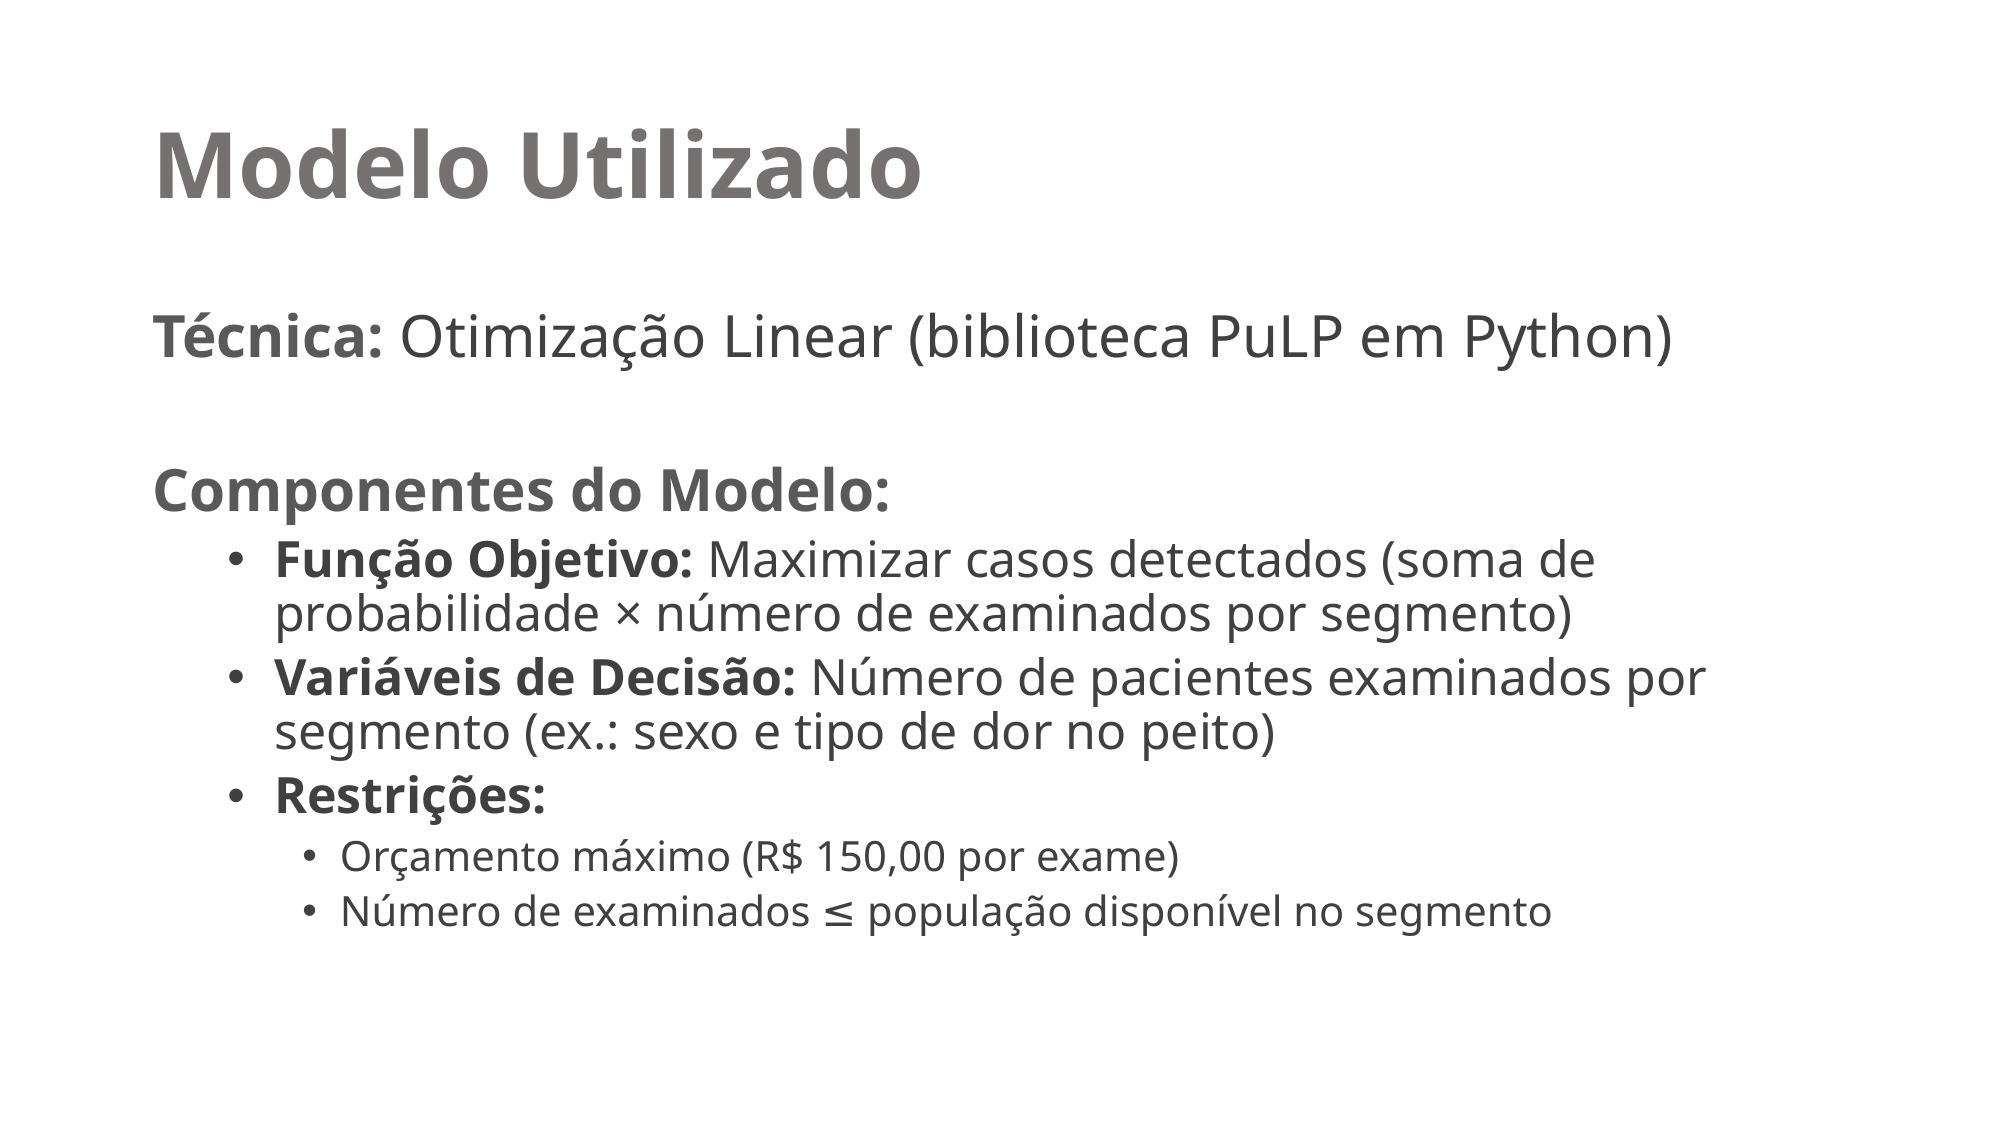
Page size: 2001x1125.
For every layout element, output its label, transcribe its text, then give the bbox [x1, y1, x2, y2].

list Técnica: Otimização Linear (biblioteca PuLP em Python) Componentes do Modelo: Função Objetivo: Maximizar casos detectados (soma de probabilidade × número de examinados por segmento) Variáveis de Decisão: Número de pacientes examinados por segmento (ex.: sexo e tipo de dor no peito) Restrições: Orçamento máximo (R$ 150,00 por exame) Número de examinados ≤ população disponível no segmento [137, 299, 1863, 1014]
title Modelo Utilizado [137, 59, 1863, 278]
